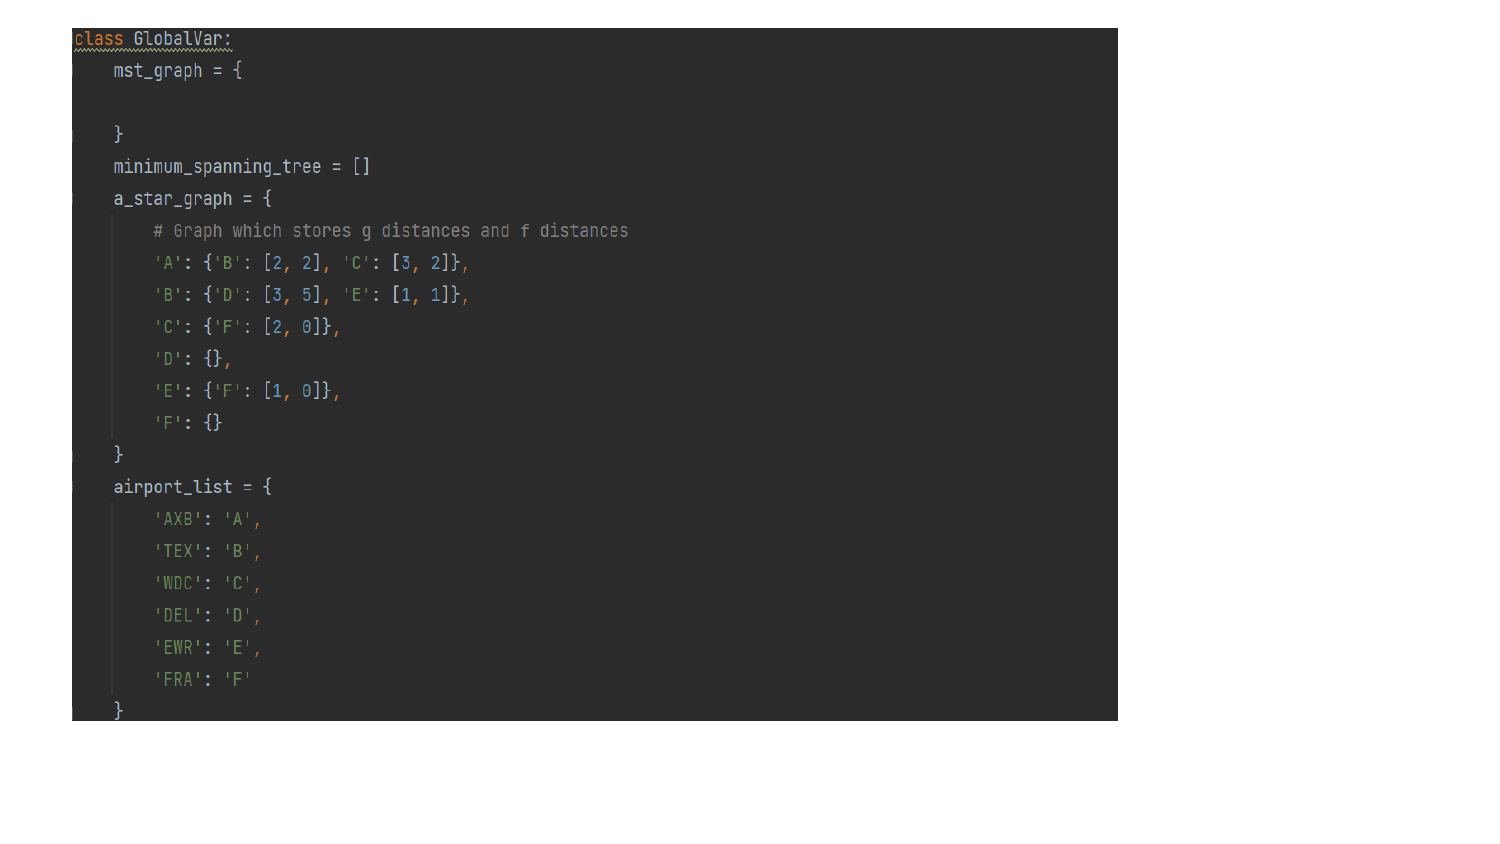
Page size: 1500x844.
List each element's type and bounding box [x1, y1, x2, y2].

picture [72, 28, 1118, 721]
